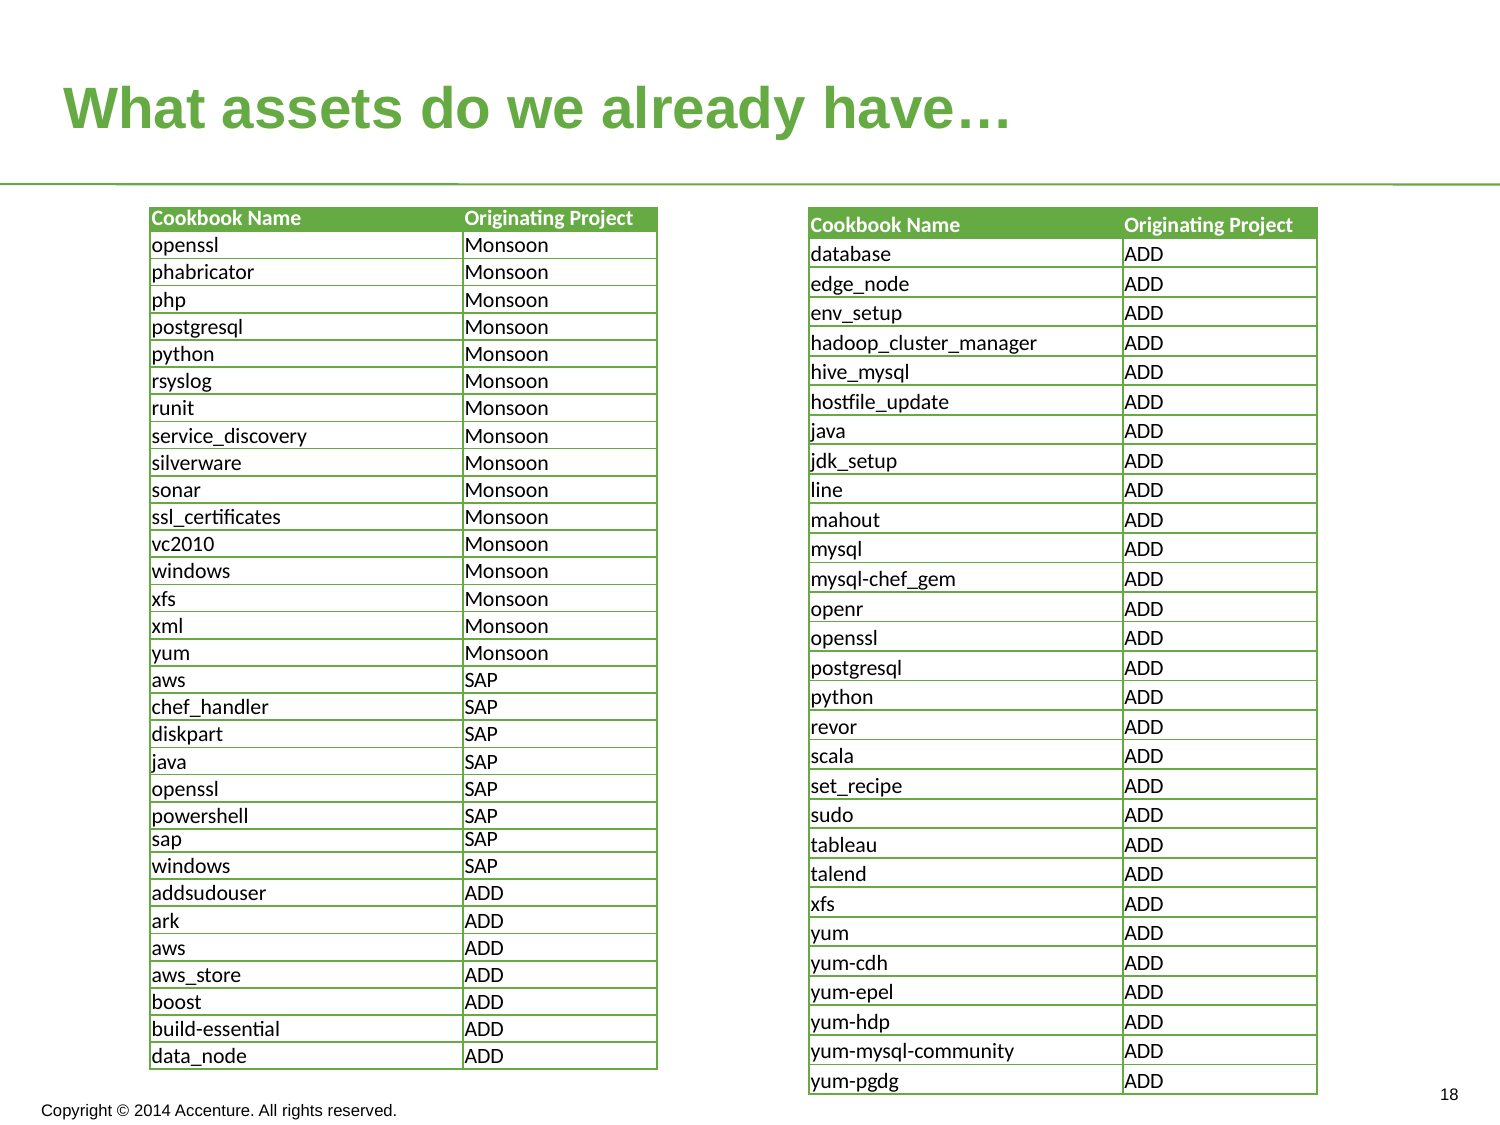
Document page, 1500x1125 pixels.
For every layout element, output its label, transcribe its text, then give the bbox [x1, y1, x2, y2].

table_cell Monsoon [464, 232, 656, 258]
table_cell silverware [151, 449, 462, 475]
table_cell database [810, 239, 1122, 266]
table_header Originating Project [1124, 209, 1316, 237]
table_cell talend [810, 859, 1122, 886]
table_cell ADD [1124, 1006, 1316, 1034]
table_cell ADD [1124, 681, 1316, 709]
table_cell aws [151, 934, 462, 960]
table_cell Monsoon [464, 558, 656, 584]
table_cell SAP [464, 748, 656, 774]
table_cell tableau [810, 829, 1122, 857]
table_cell ADD [1124, 268, 1316, 296]
table_cell xml [151, 612, 462, 638]
table_cell ADD [1124, 563, 1316, 591]
table_cell build-essential [151, 1016, 462, 1041]
table_cell sonar [151, 477, 462, 502]
table_cell Monsoon [464, 477, 656, 502]
table_cell SAP [464, 803, 656, 828]
table_cell yum-cdh [810, 947, 1122, 975]
table_cell ADD [1124, 829, 1316, 857]
table_cell python [810, 681, 1122, 709]
table_cell yum-epel [810, 977, 1122, 1004]
table_cell java [810, 416, 1122, 443]
table_cell java [151, 748, 462, 774]
table_cell SAP [464, 775, 656, 801]
table_cell ADD [1124, 888, 1316, 916]
table_cell aws [151, 667, 462, 692]
table_cell ADD [1124, 740, 1316, 768]
table_cell ADD [1124, 622, 1316, 650]
table_cell xfs [810, 888, 1122, 916]
table_cell ssl_certificates [151, 504, 462, 529]
table_cell aws_store [151, 962, 462, 987]
table_cell Monsoon [464, 585, 656, 611]
table_cell Monsoon [464, 286, 656, 312]
table_cell mysql [810, 534, 1122, 562]
table_cell ADD [464, 934, 656, 960]
table_cell yum [151, 640, 462, 665]
table_cell openr [810, 593, 1122, 621]
table_cell ADD [1124, 504, 1316, 532]
table_cell openssl [151, 232, 462, 258]
table_cell windows [151, 558, 462, 584]
table_cell windows [151, 853, 462, 878]
table_cell vc2010 [151, 531, 462, 556]
table_cell chef_handler [151, 694, 462, 719]
table_cell ADD [1124, 357, 1316, 384]
table_cell xfs [151, 585, 462, 611]
table_cell python [151, 341, 462, 366]
table_header Cookbook Name [151, 209, 462, 230]
table_cell set_recipe [810, 770, 1122, 798]
table_cell SAP [464, 667, 656, 692]
table_cell diskpart [151, 721, 462, 747]
table_cell jdk_setup [810, 445, 1122, 473]
table_cell ADD [1124, 593, 1316, 621]
table_cell scala [810, 740, 1122, 768]
table_header Cookbook Name [810, 209, 1122, 237]
table_cell ADD [1124, 652, 1316, 680]
table_cell SAP [464, 721, 656, 747]
table_cell ADD [1124, 1036, 1316, 1064]
table_cell ADD [1124, 859, 1316, 886]
table_cell yum-mysql-community [810, 1036, 1122, 1064]
table_cell sudo [810, 800, 1122, 827]
table_cell ADD [1124, 711, 1316, 739]
table_cell mahout [810, 504, 1122, 532]
table_cell Monsoon [464, 449, 656, 475]
table_cell Monsoon [464, 504, 656, 529]
table_cell Monsoon [464, 422, 656, 448]
table_cell ADD [1124, 1065, 1316, 1093]
table_cell Monsoon [464, 341, 656, 366]
table_cell ADD [464, 907, 656, 933]
table_cell php [151, 286, 462, 312]
table_cell ADD [464, 1016, 656, 1041]
table_cell ADD [1124, 239, 1316, 266]
table_cell SAP [464, 694, 656, 719]
table_cell runit [151, 395, 462, 421]
table_cell ADD [464, 989, 656, 1014]
table_cell line [810, 475, 1122, 502]
table_cell Monsoon [464, 612, 656, 638]
table_cell ADD [1124, 977, 1316, 1004]
table_cell ADD [464, 1043, 656, 1068]
table_cell SAP [464, 853, 656, 878]
table_cell hive_mysql [810, 357, 1122, 384]
table_cell hadoop_cluster_manager [810, 327, 1122, 355]
table_cell boost [151, 989, 462, 1014]
table_cell Monsoon [464, 640, 656, 665]
table_cell addsudouser [151, 880, 462, 905]
table_cell mysql-chef_gem [810, 563, 1122, 591]
table_cell ADD [1124, 445, 1316, 473]
table_cell ADD [1124, 800, 1316, 827]
table_cell hostfile_update [810, 386, 1122, 414]
table_cell ADD [1124, 947, 1316, 975]
table_cell yum [810, 918, 1122, 945]
table_cell ADD [464, 880, 656, 905]
table_cell edge_node [810, 268, 1122, 296]
table_cell postgresql [151, 314, 462, 339]
table_cell env_setup [810, 298, 1122, 325]
table_cell yum-pgdg [810, 1065, 1122, 1093]
table_cell ADD [1124, 770, 1316, 798]
table_cell ADD [1124, 327, 1316, 355]
table_cell service_discovery [151, 422, 462, 448]
table_cell phabricator [151, 259, 462, 285]
table_cell ark [151, 907, 462, 933]
table_cell revor [810, 711, 1122, 739]
table_cell Monsoon [464, 368, 656, 393]
table_header Originating Project [464, 209, 656, 230]
table_cell openssl [151, 775, 462, 801]
table_cell ADD [1124, 416, 1316, 443]
table_cell Monsoon [464, 259, 656, 285]
table_cell Monsoon [464, 531, 656, 556]
table_cell ADD [1124, 386, 1316, 414]
table_cell powershell [151, 803, 462, 828]
title What assets do we already have… [48, 20, 1448, 150]
table_cell postgresql [810, 652, 1122, 680]
table_cell Monsoon [464, 395, 656, 421]
table_cell sap [151, 830, 462, 851]
table_cell rsyslog [151, 368, 462, 393]
table_cell Monsoon [464, 314, 656, 339]
table_cell ADD [1124, 534, 1316, 562]
table_cell openssl [810, 622, 1122, 650]
table_cell ADD [1124, 298, 1316, 325]
table_cell ADD [1124, 475, 1316, 502]
table_cell SAP [464, 830, 656, 851]
table_cell ADD [1124, 918, 1316, 945]
table_cell data_node [151, 1043, 462, 1068]
table_cell yum-hdp [810, 1006, 1122, 1034]
table_cell ADD [464, 962, 656, 987]
